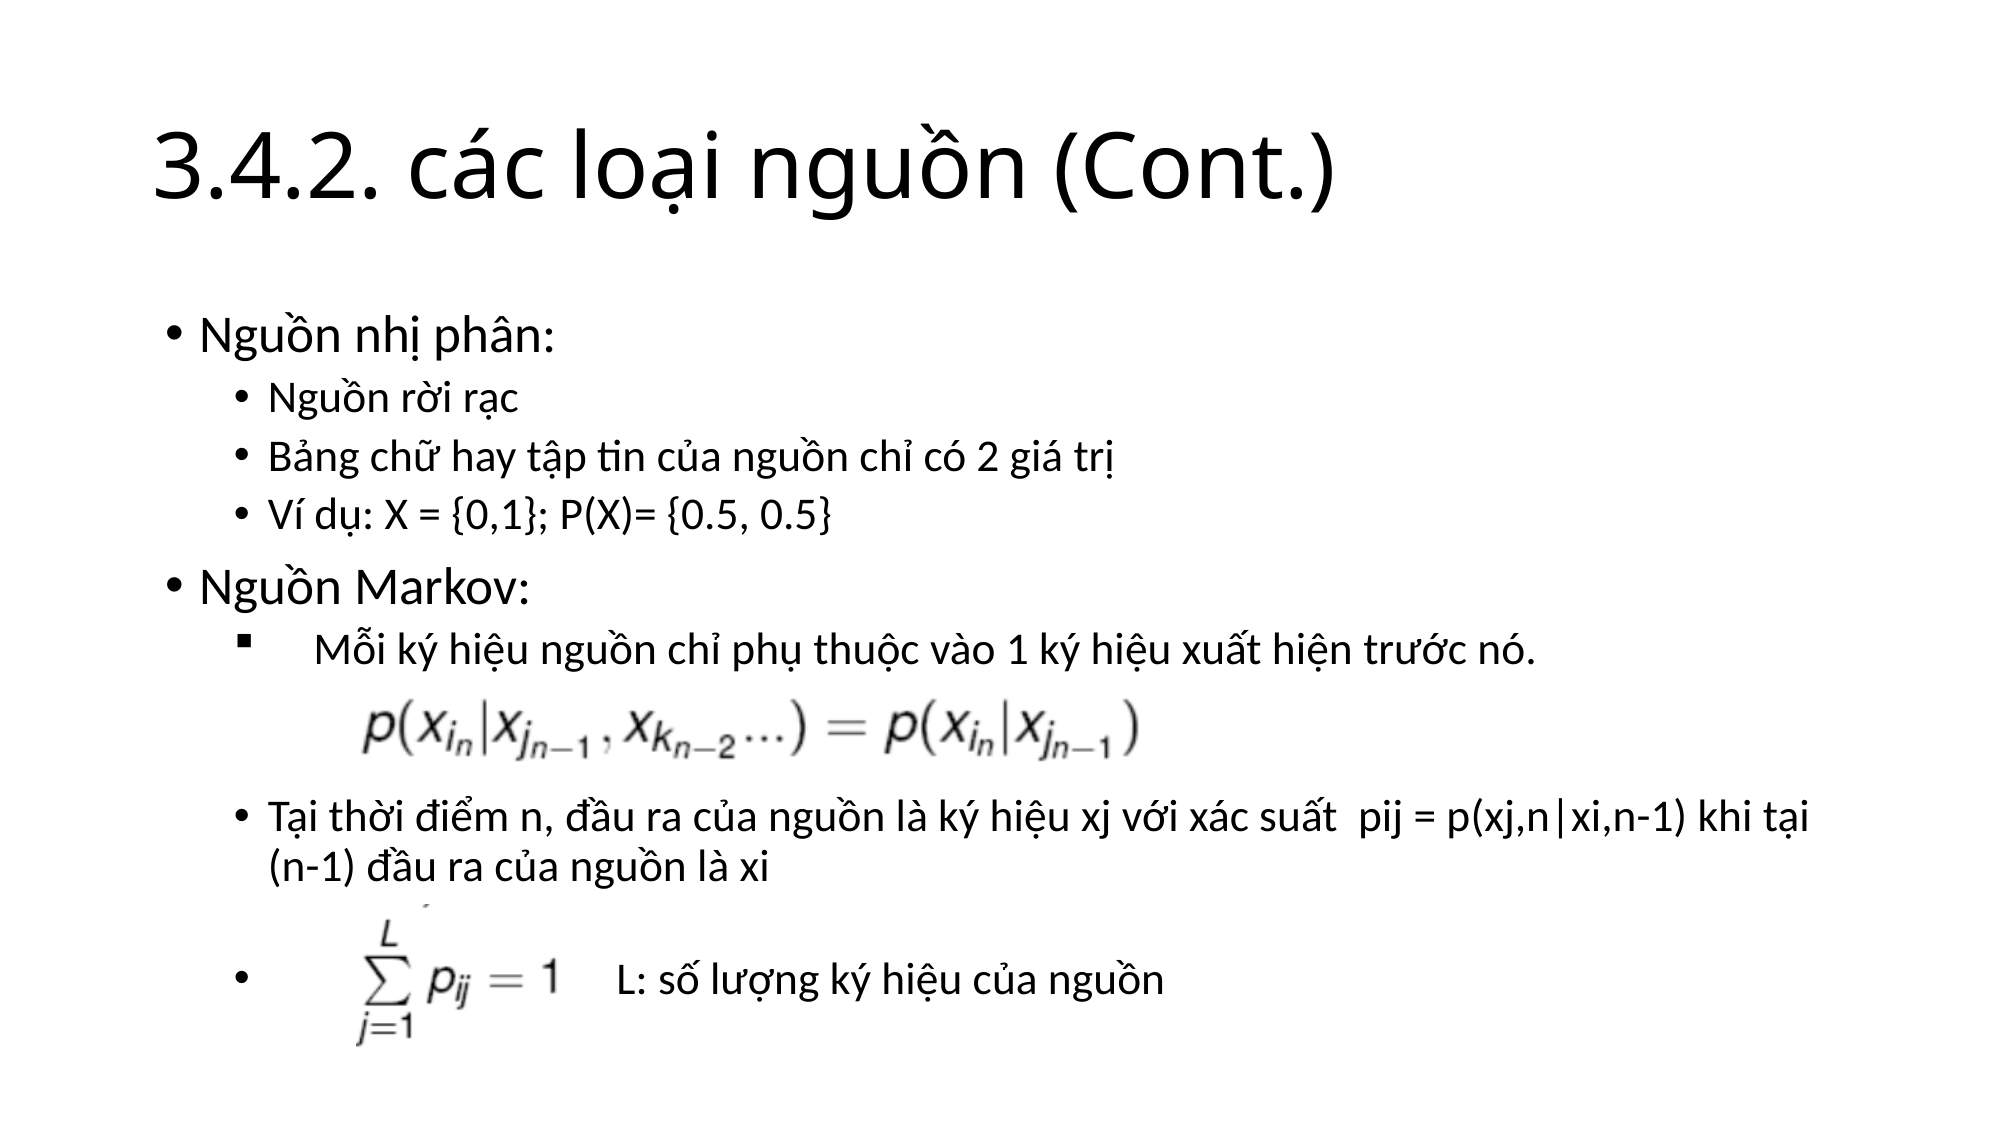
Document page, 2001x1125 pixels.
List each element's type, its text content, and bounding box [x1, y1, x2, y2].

picture [314, 672, 1195, 778]
picture [356, 903, 606, 1056]
text_box Nguồn nhị phân: Nguồn rời rạc Bảng chữ hay tập tin của nguồn chỉ có 2 giá trị Ví dụ: X = {0,1}; P(X)= {0.5, 0.5} Nguồn Markov: Mỗi ký hiệu nguồn chỉ phụ thuộc vào 1 ký hiệu xuất hiện trước nó. Tại thời điểm n, đầu ra của nguồn là ký hiệu xj với xác suất pij = p(xj,n|xi,n-1) khi tại (n-1) đầu ra của nguồn là xi L: số lượng ký hiệu của nguồn [150, 299, 1876, 1013]
text_box 3.4.2. các loại nguồn (Cont.) [137, 59, 1863, 278]
